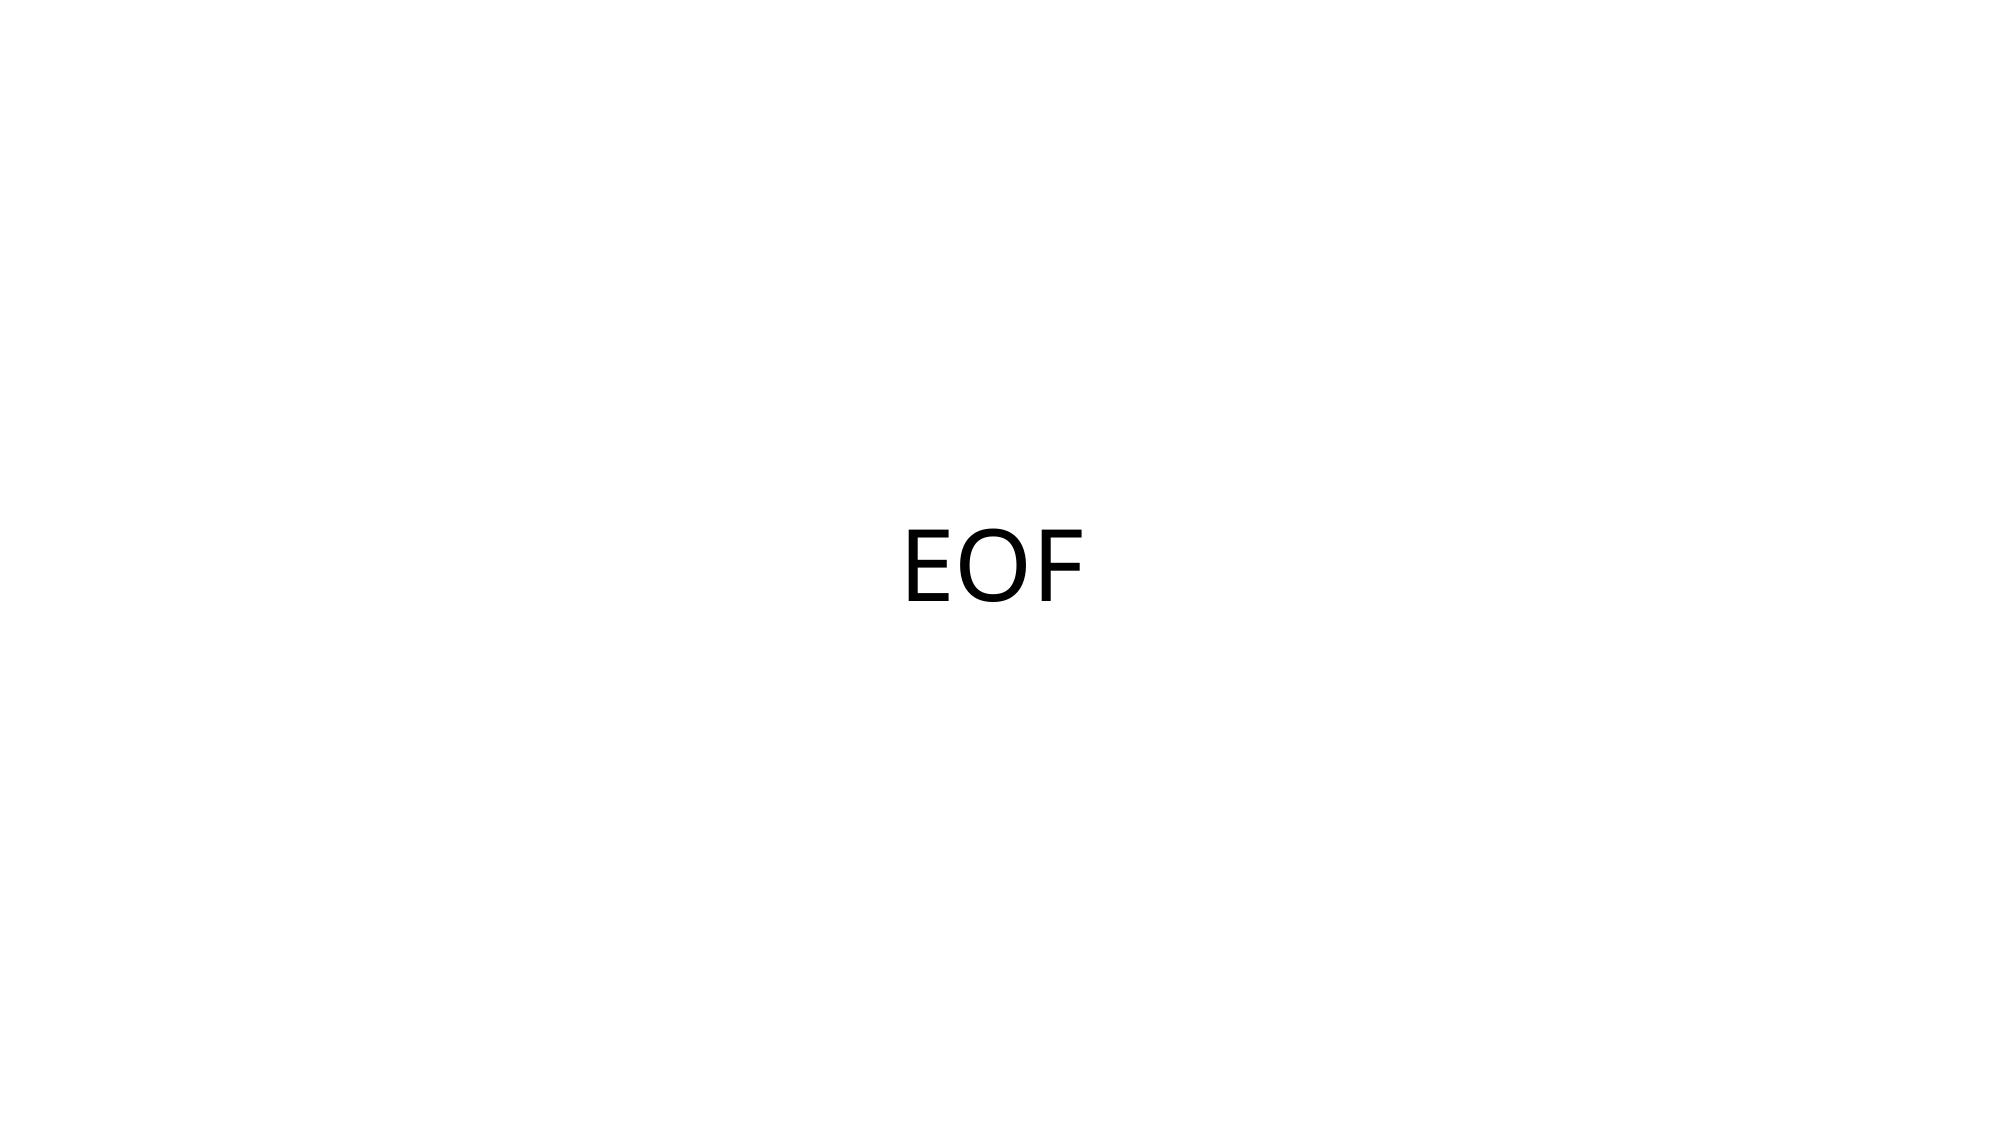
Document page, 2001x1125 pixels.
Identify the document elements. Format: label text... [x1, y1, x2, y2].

text_box EOF [884, 494, 1116, 629]
